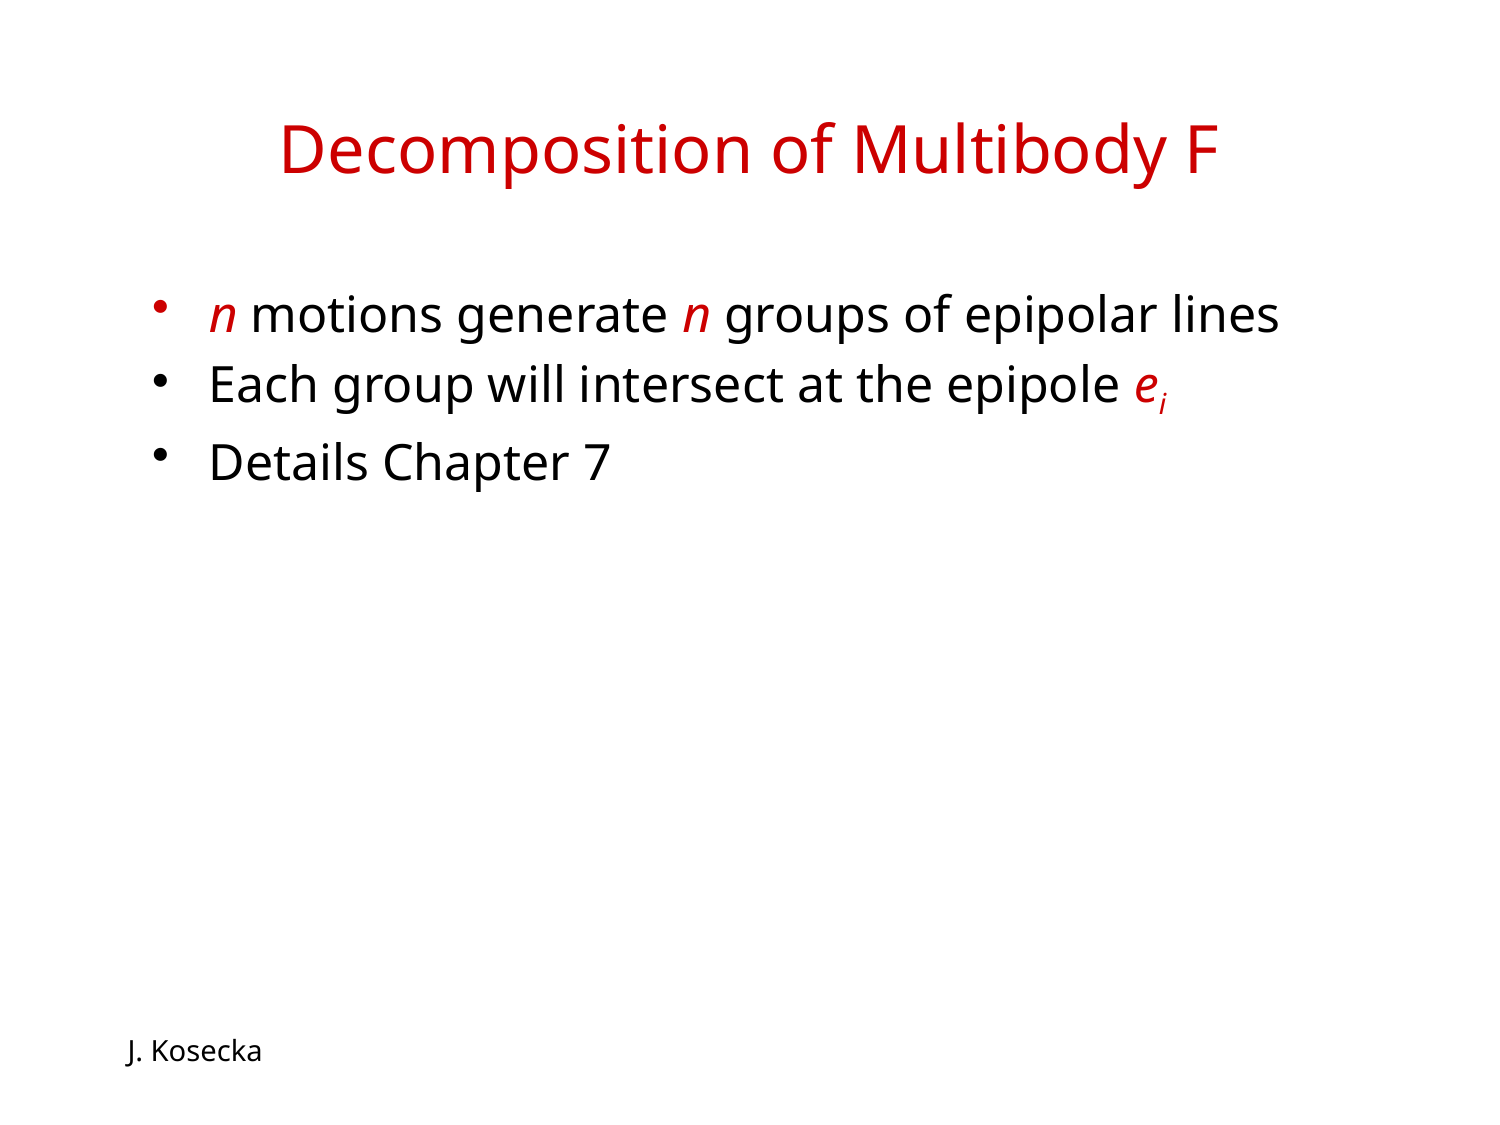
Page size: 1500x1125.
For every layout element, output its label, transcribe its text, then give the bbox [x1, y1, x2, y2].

slide_number J. Kosecka [112, 1025, 415, 1100]
title Decomposition of Multibody F [112, 6, 1388, 194]
list n motions generate n groups of epipolar lines Each group will intersect at the epipole ei Details Chapter 7 [137, 275, 1413, 950]
